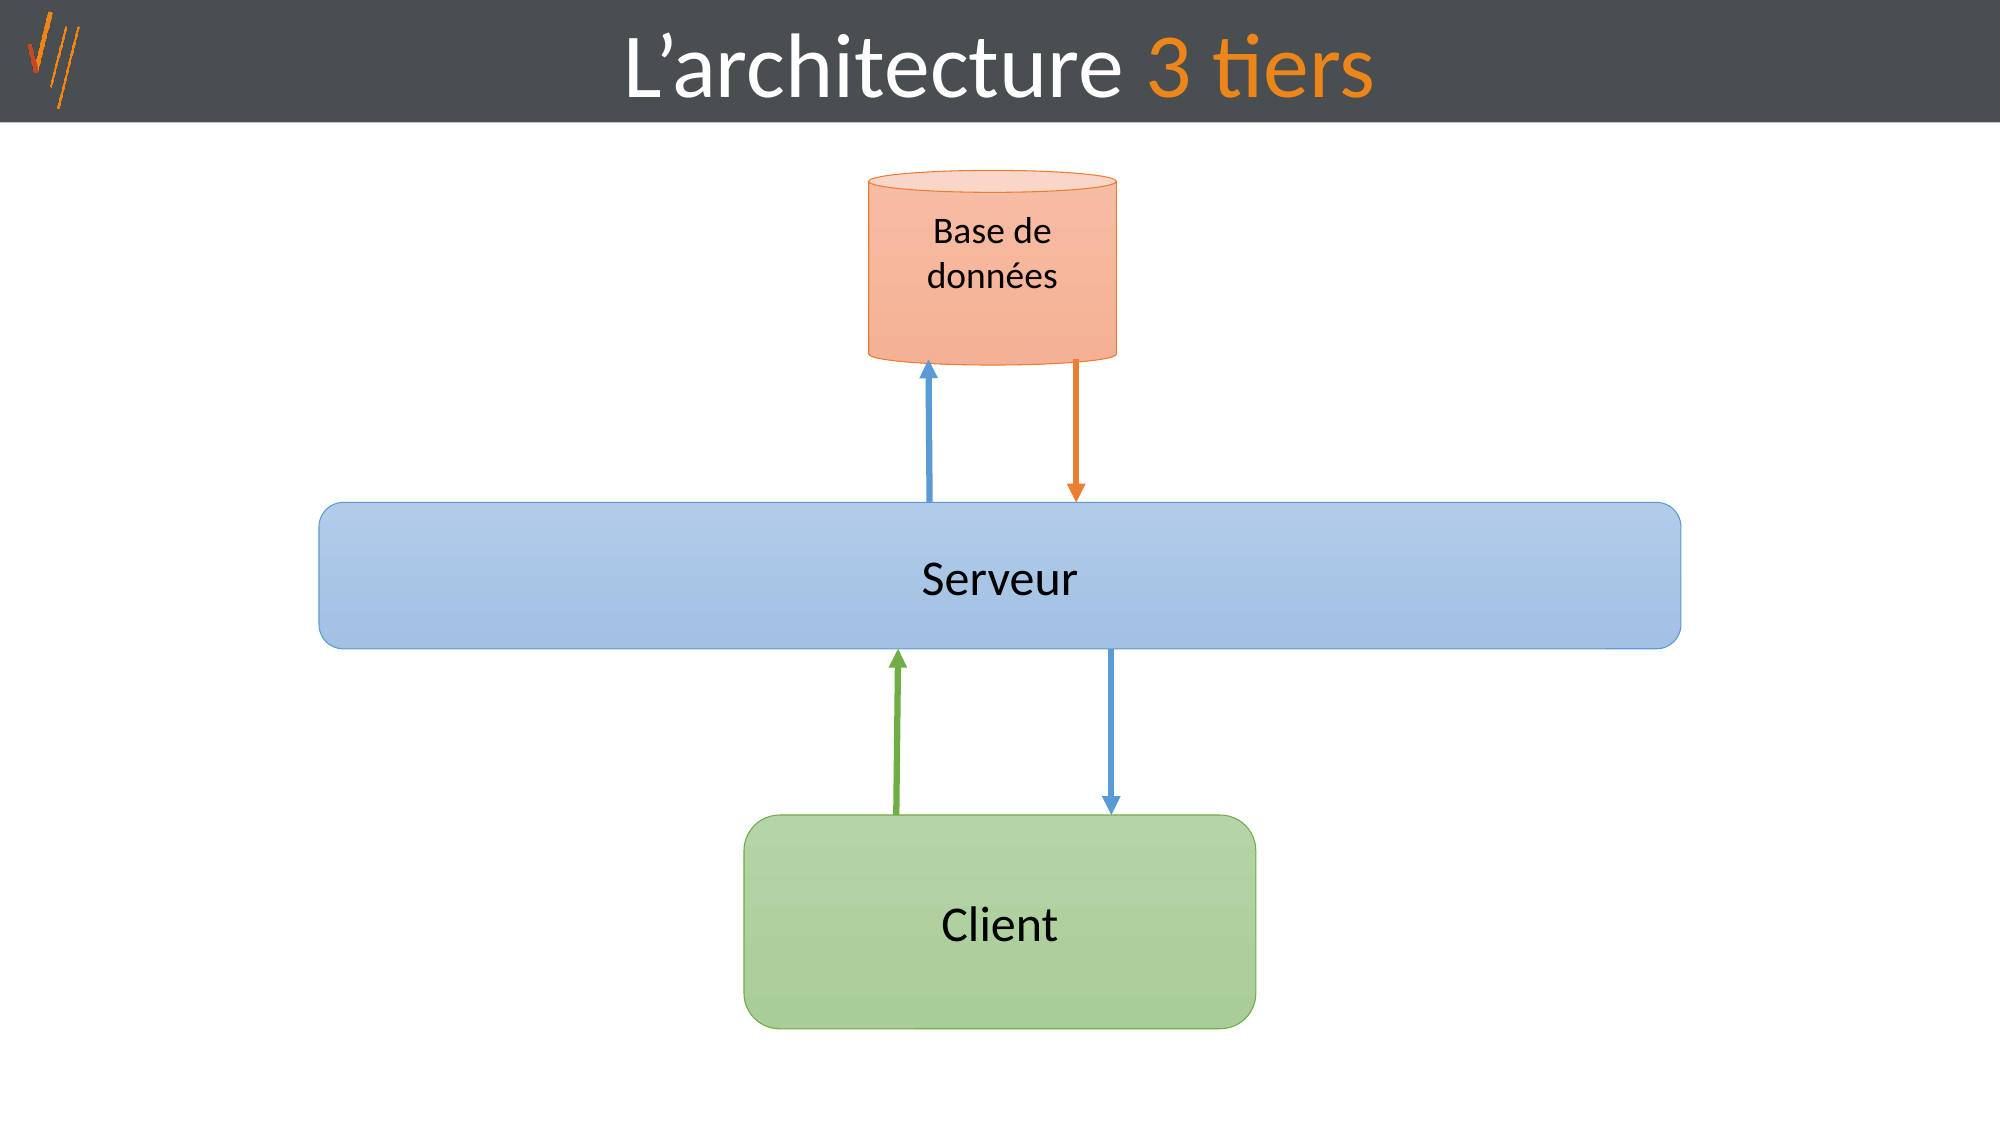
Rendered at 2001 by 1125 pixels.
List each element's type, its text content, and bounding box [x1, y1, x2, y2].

text_box L’architecture 3 tiers [0, 0, 2000, 123]
picture [0, 6, 109, 116]
text_box Client [743, 814, 1257, 1030]
text_box Serveur [318, 501, 1682, 650]
text_box Base de données [868, 169, 1117, 366]
